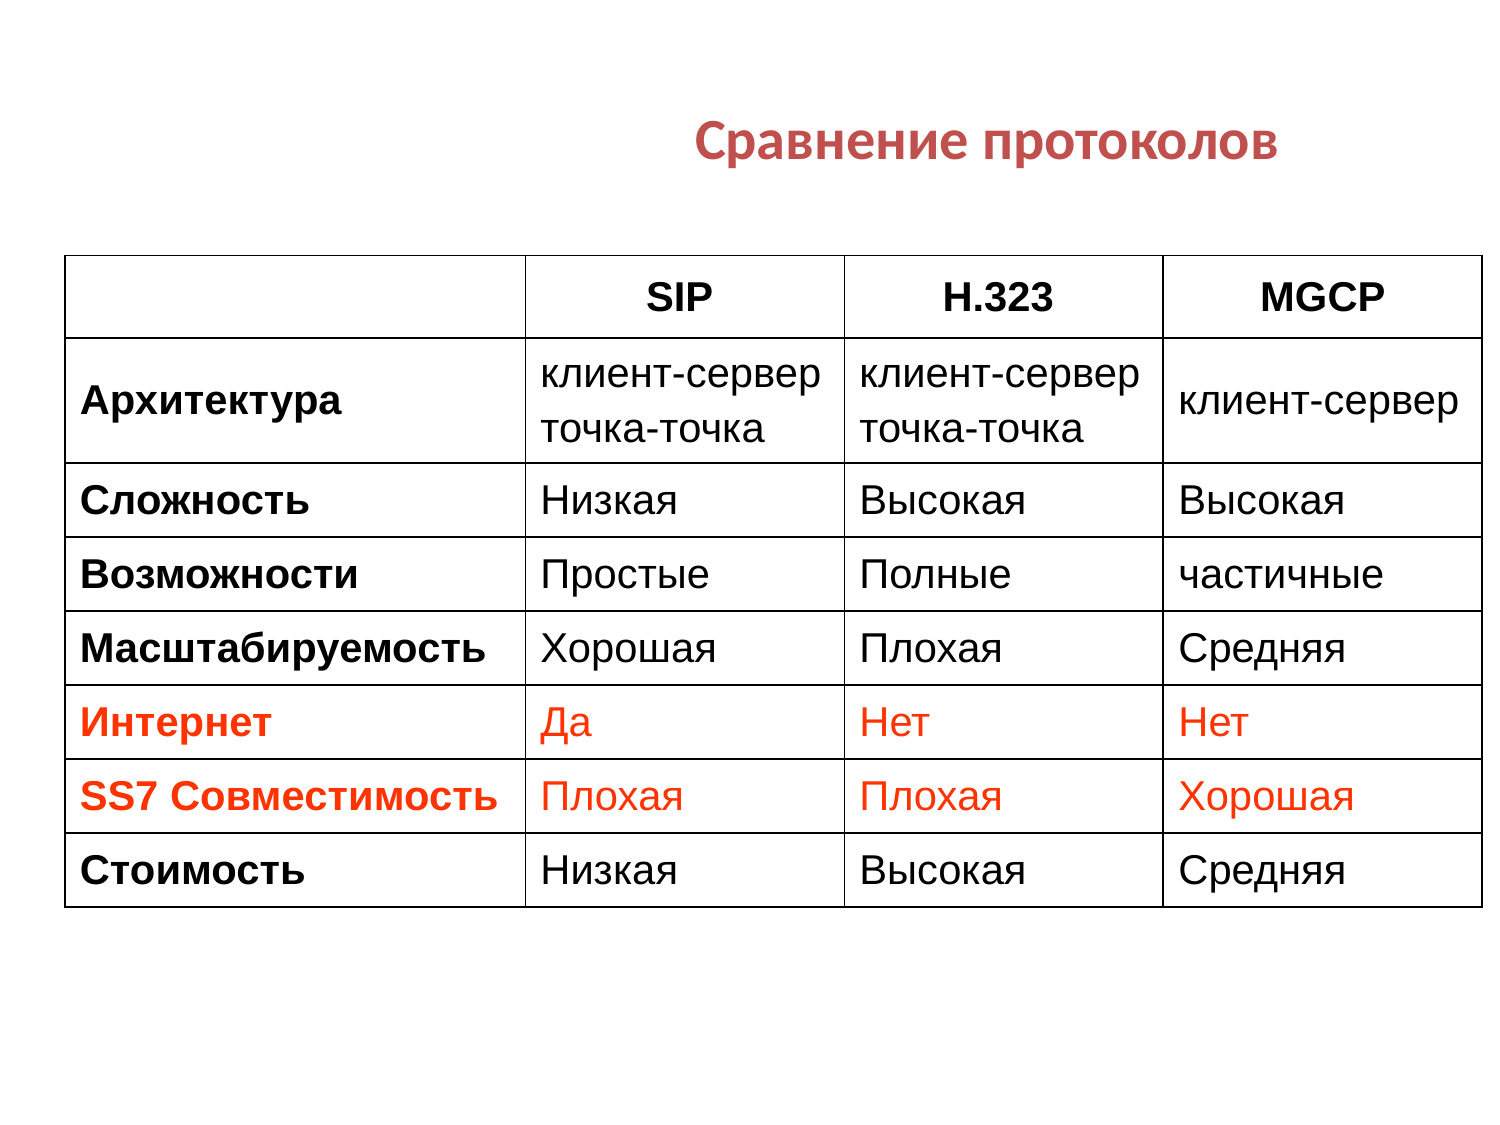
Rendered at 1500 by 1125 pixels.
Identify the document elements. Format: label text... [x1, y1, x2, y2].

table_cell Средняя [1164, 612, 1481, 684]
table_header MGCP [1164, 256, 1481, 337]
table_cell Нет [845, 686, 1162, 758]
table_cell Сложность [66, 464, 525, 536]
table_cell Плохая [526, 760, 844, 832]
table_cell Плохая [845, 760, 1162, 832]
table_cell Низкая [526, 834, 844, 906]
table_cell Возможности [66, 538, 525, 610]
table_cell Высокая [845, 834, 1162, 906]
table_cell Архитектура [66, 339, 525, 462]
table_header [66, 256, 525, 337]
table_cell Простые [526, 538, 844, 610]
table_cell клиент-сервер точка-точка [526, 339, 844, 462]
table_cell частичные [1164, 538, 1481, 610]
table_header H.323 [845, 256, 1162, 337]
table_cell Плохая [845, 612, 1162, 684]
table_cell Полные [845, 538, 1162, 610]
table_cell Масштабируемость [66, 612, 525, 684]
table_cell Да [526, 686, 844, 758]
table_cell Хорошая [526, 612, 844, 684]
table_cell Интернет [66, 686, 525, 758]
table_cell клиент-сервер [1164, 339, 1481, 462]
table_cell Стоимость [66, 834, 525, 906]
table_cell Хорошая [1164, 760, 1481, 832]
table_cell Средняя [1164, 834, 1481, 906]
table_cell Нет [1164, 686, 1481, 758]
table_cell клиент-сервер точка-точка [845, 339, 1162, 462]
table_cell Низкая [526, 464, 844, 536]
title Сравнение протоколов [584, 90, 1390, 183]
table_cell Высокая [845, 464, 1162, 536]
table_header SIP [526, 256, 844, 337]
table_cell Высокая [1164, 464, 1481, 536]
table_cell SS7 Совместимость [66, 760, 525, 832]
